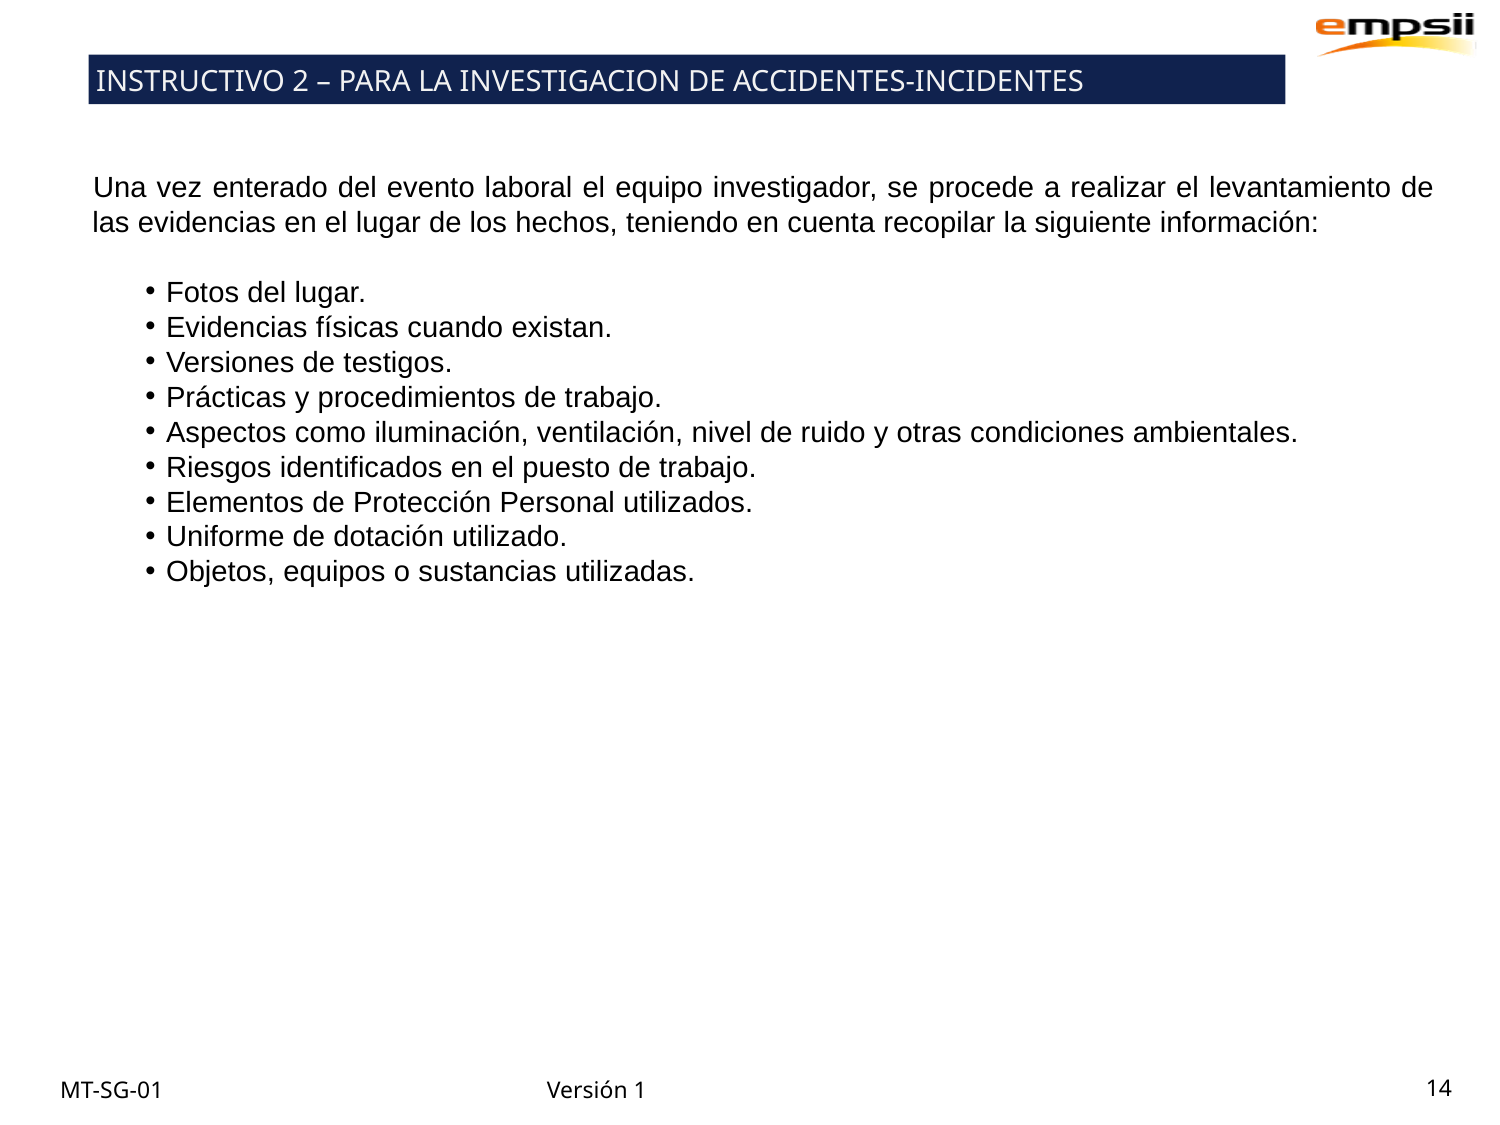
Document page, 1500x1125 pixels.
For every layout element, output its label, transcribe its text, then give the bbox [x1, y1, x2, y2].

text_box INSTRUCTIVO 2 – PARA LA INVESTIGACION DE ACCIDENTES-INCIDENTES [88, 54, 1286, 105]
picture [1316, 13, 1478, 58]
text_box Una vez enterado del evento laboral el equipo investigador, se procede a realizar el levantamiento de las evidencias en el lugar de los hechos, teniendo en cuenta recopilar la siguiente información: Fotos del lugar. Evidencias físicas cuando existan. Versiones de testigos. Prácticas y procedimientos de trabajo. Aspectos como iluminación, ventilación, nivel de ruido y otras condiciones ambientales. Riesgos identificados en el puesto de trabajo. Elementos de Protección Personal utilizados. Uniforme de dotación utilizado. Objetos, equipos o sustancias utilizadas. [84, 160, 1444, 596]
slide_number 14 [1422, 1073, 1456, 1106]
